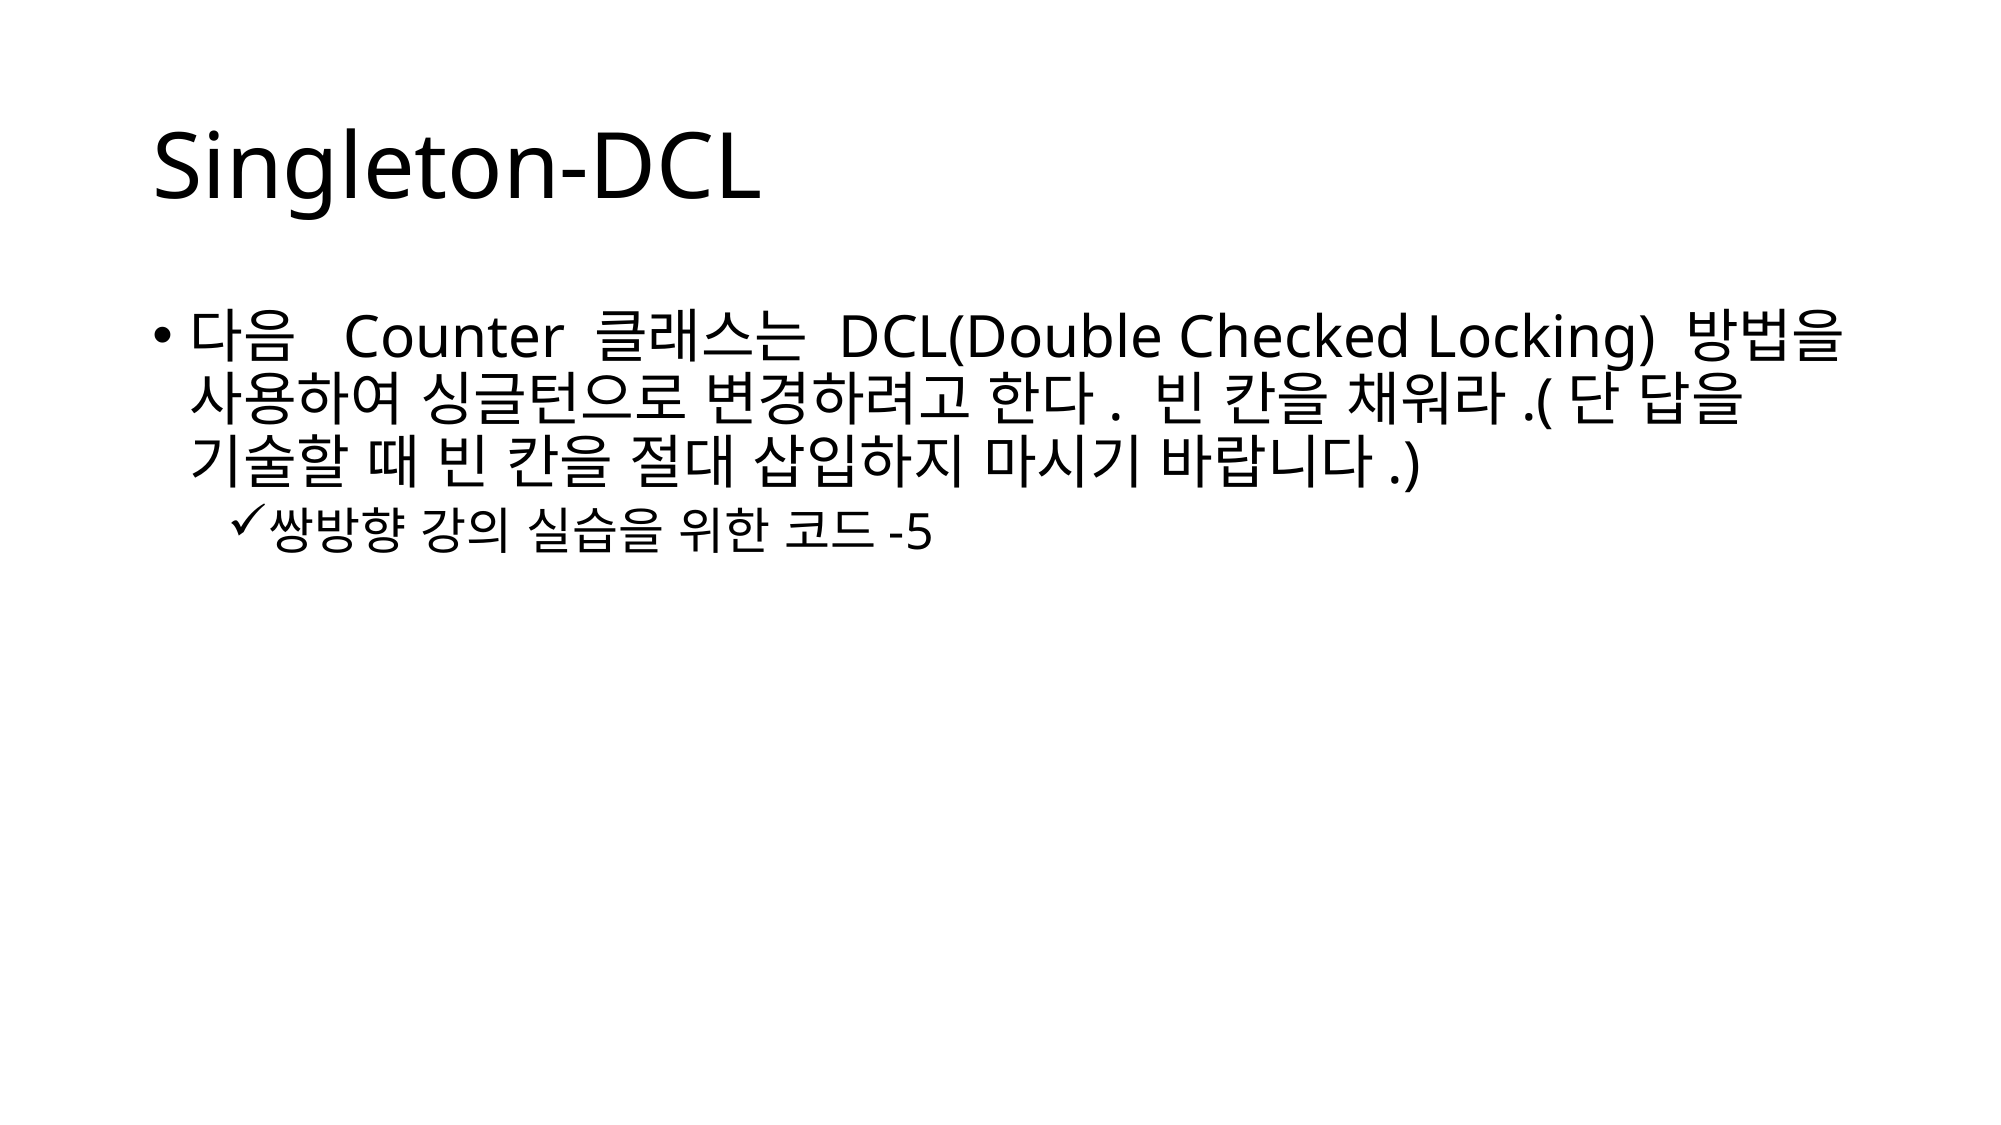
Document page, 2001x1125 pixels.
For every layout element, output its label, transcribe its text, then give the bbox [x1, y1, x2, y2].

list 다음 Counter 클래스는 DCL(Double Checked Locking) 방법을 사용하여 싱글턴으로 변경하려고 한다. 빈 칸을 채워라.(단 답을 기술할 때 빈 칸을 절대 삽입하지 마시기 바랍니다.) 쌍방향 강의 실습을 위한 코드-5 [137, 299, 1863, 1014]
title Singleton-DCL [137, 59, 1863, 278]
